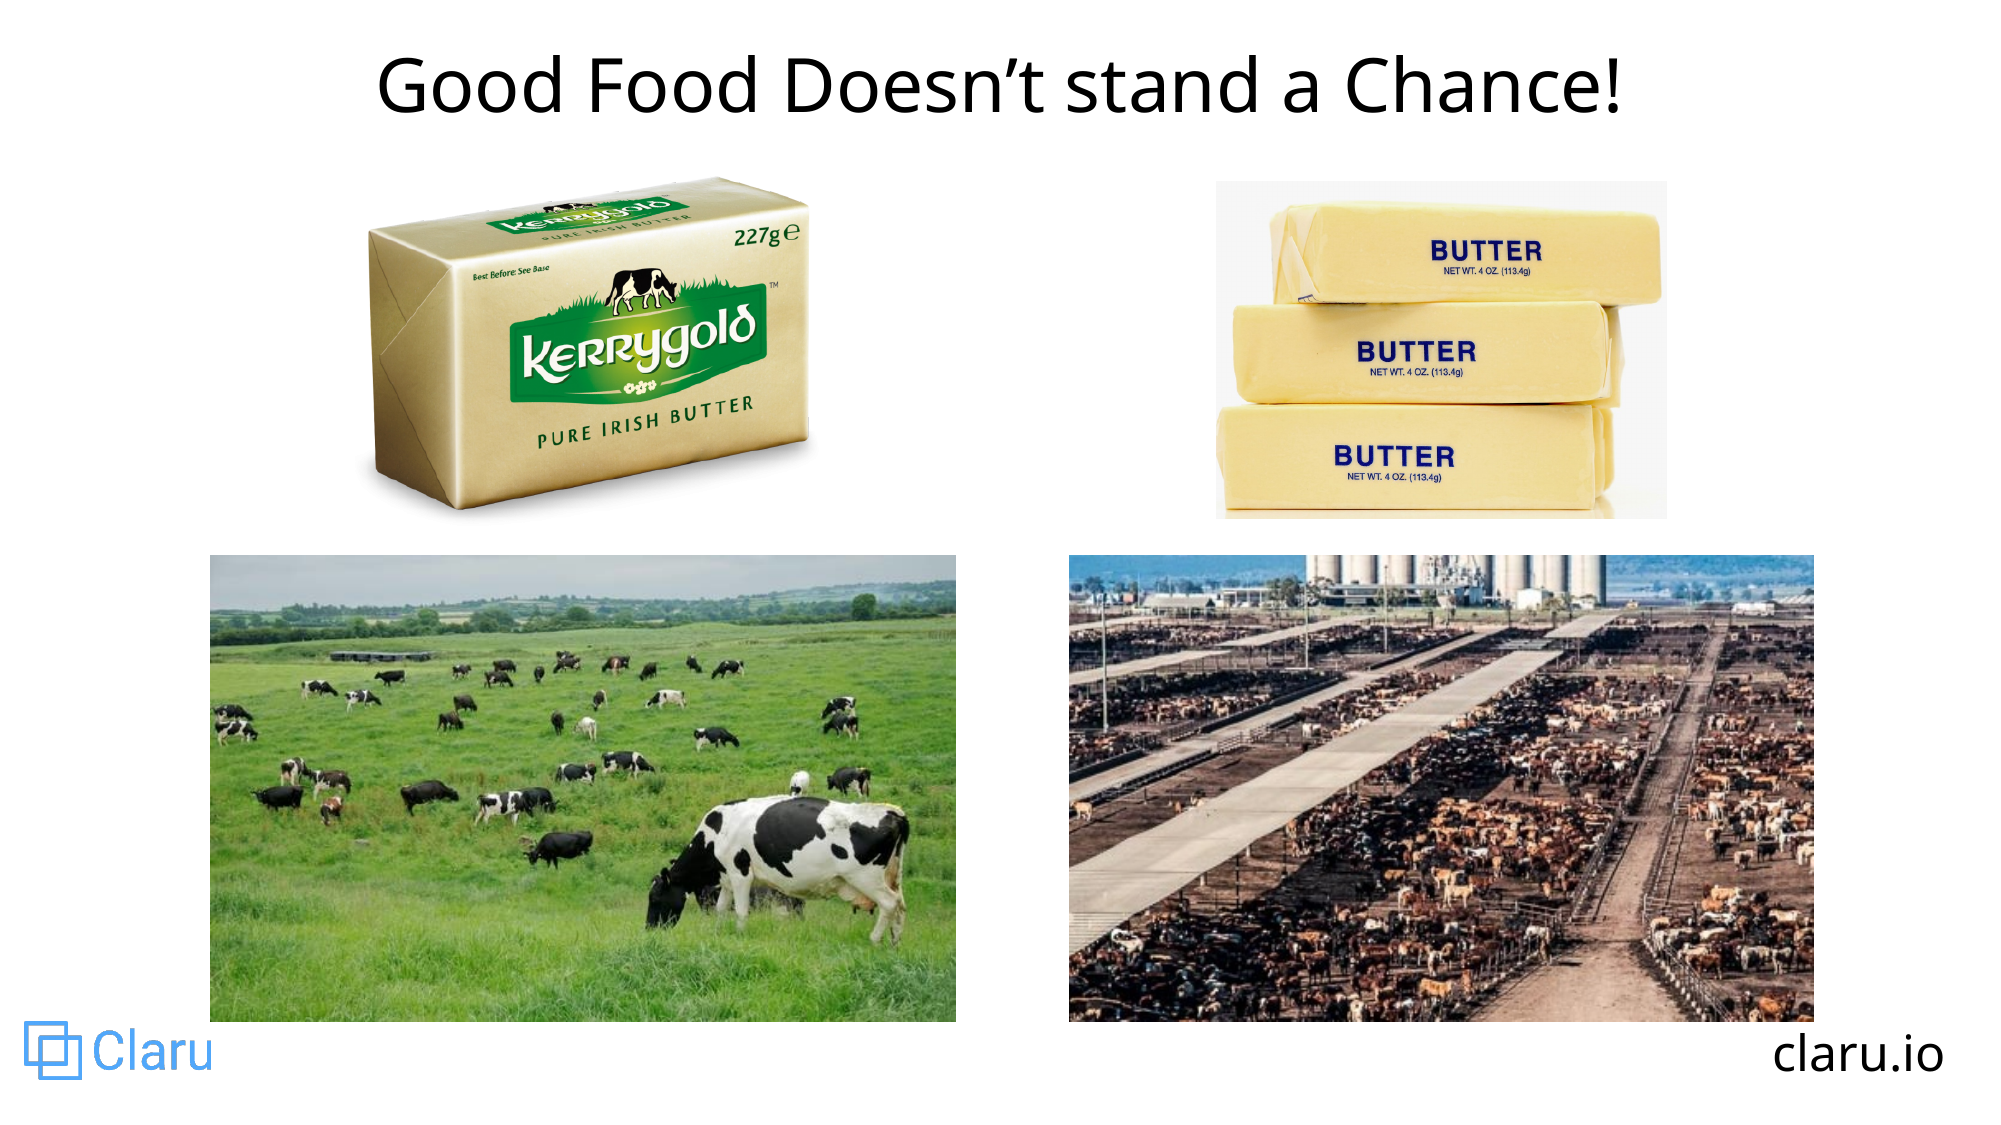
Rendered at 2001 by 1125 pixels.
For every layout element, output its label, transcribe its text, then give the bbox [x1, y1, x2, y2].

picture [1069, 555, 1815, 1022]
picture [1216, 181, 1667, 519]
picture [24, 555, 956, 1080]
text_box claru.io [1725, 1009, 1961, 1097]
picture [309, 163, 857, 538]
text_box Good Food Doesn’t stand a Chance! [137, 0, 1863, 139]
